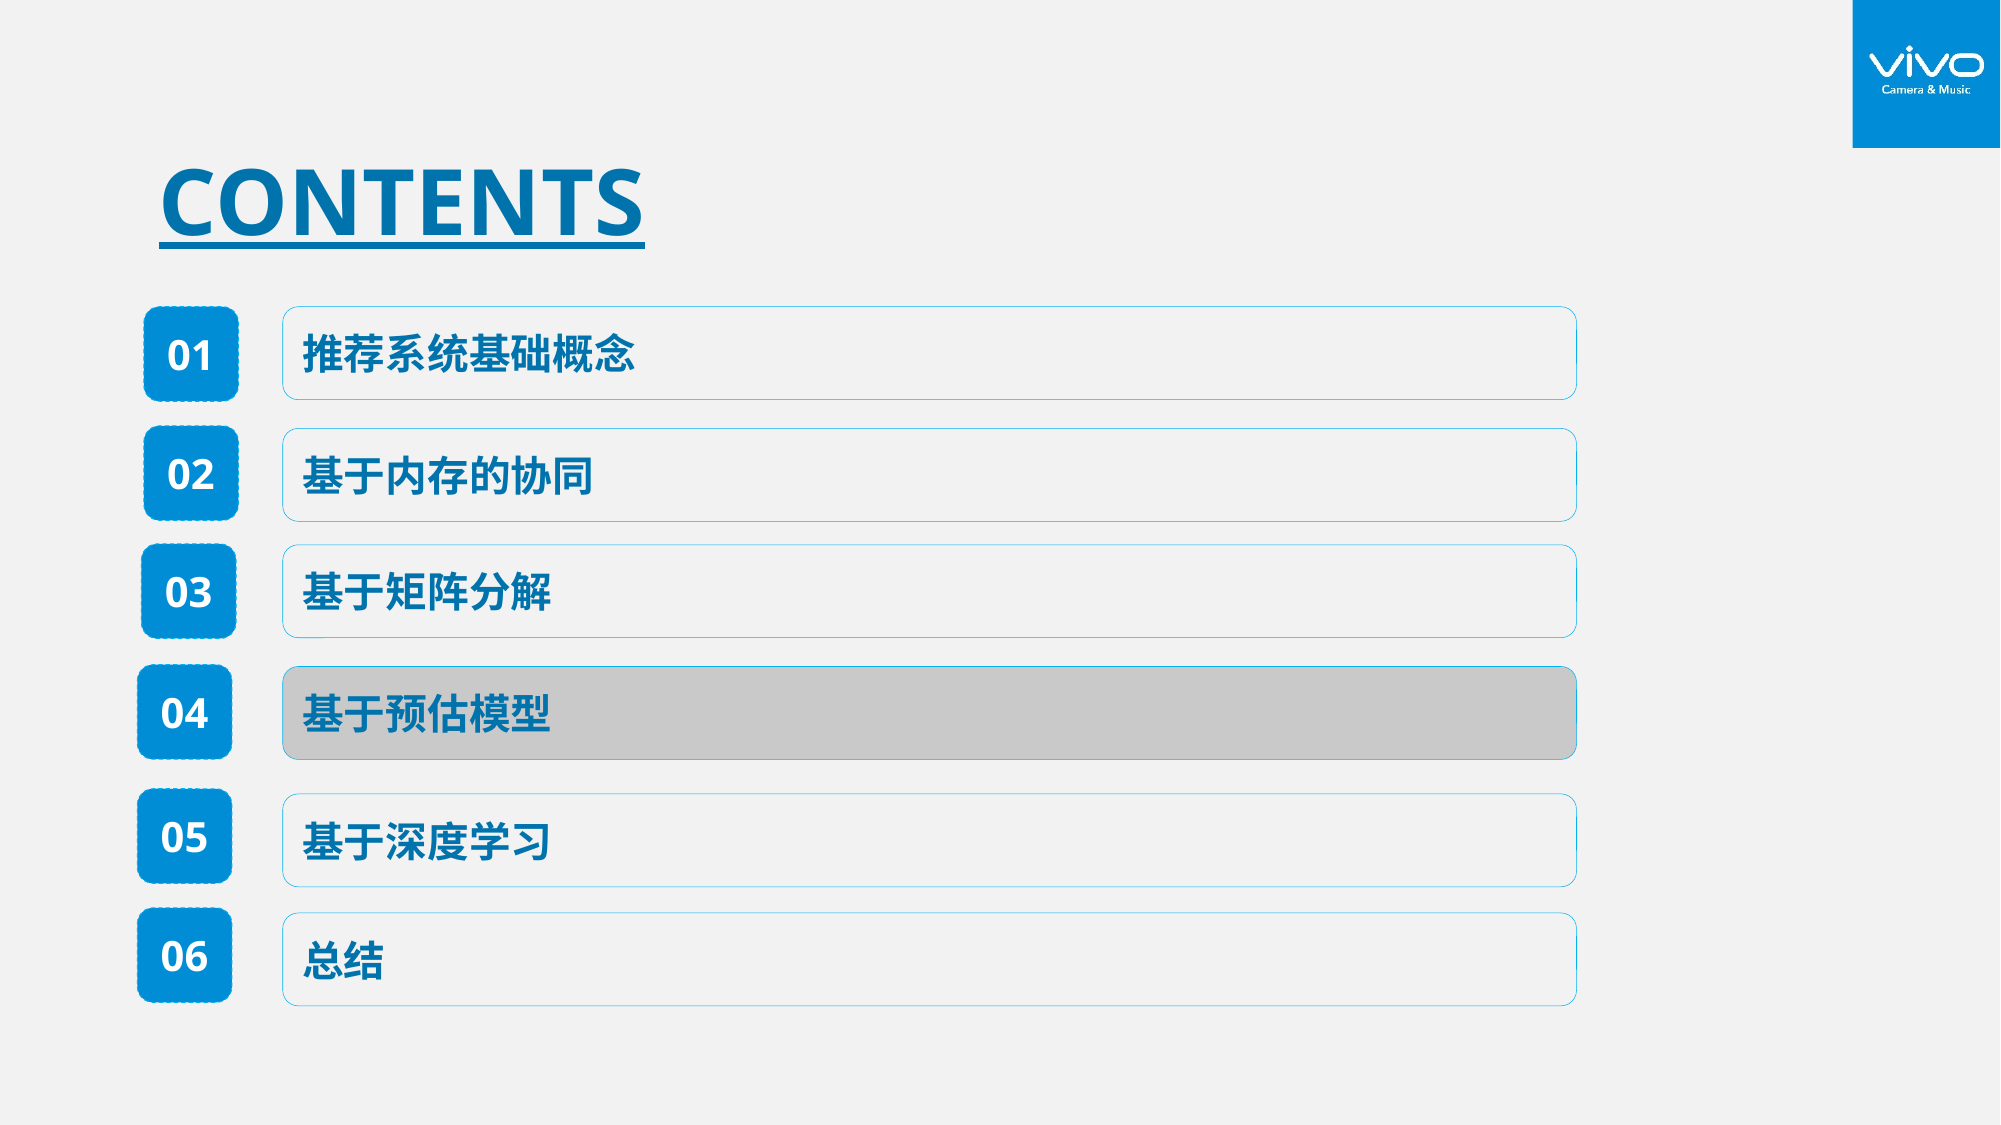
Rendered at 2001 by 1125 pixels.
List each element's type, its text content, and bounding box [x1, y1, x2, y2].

text_box 推荐系统基础概念 [281, 305, 1578, 401]
text_box CONTENTS [143, 136, 1120, 261]
text_box 总结 [281, 911, 1578, 1007]
text_box 06 [136, 906, 233, 1004]
text_box 基于矩阵分解 [281, 543, 1578, 639]
text_box 03 [140, 542, 238, 640]
text_box 基于深度学习 [281, 792, 1578, 888]
text_box 基于预估模型 [281, 665, 1578, 761]
text_box 04 [136, 663, 233, 761]
text_box 05 [136, 787, 233, 885]
text_box 02 [142, 424, 240, 522]
text_box 基于内存的协同 [281, 427, 1578, 523]
text_box 01 [142, 305, 240, 403]
picture [1852, 0, 2001, 148]
